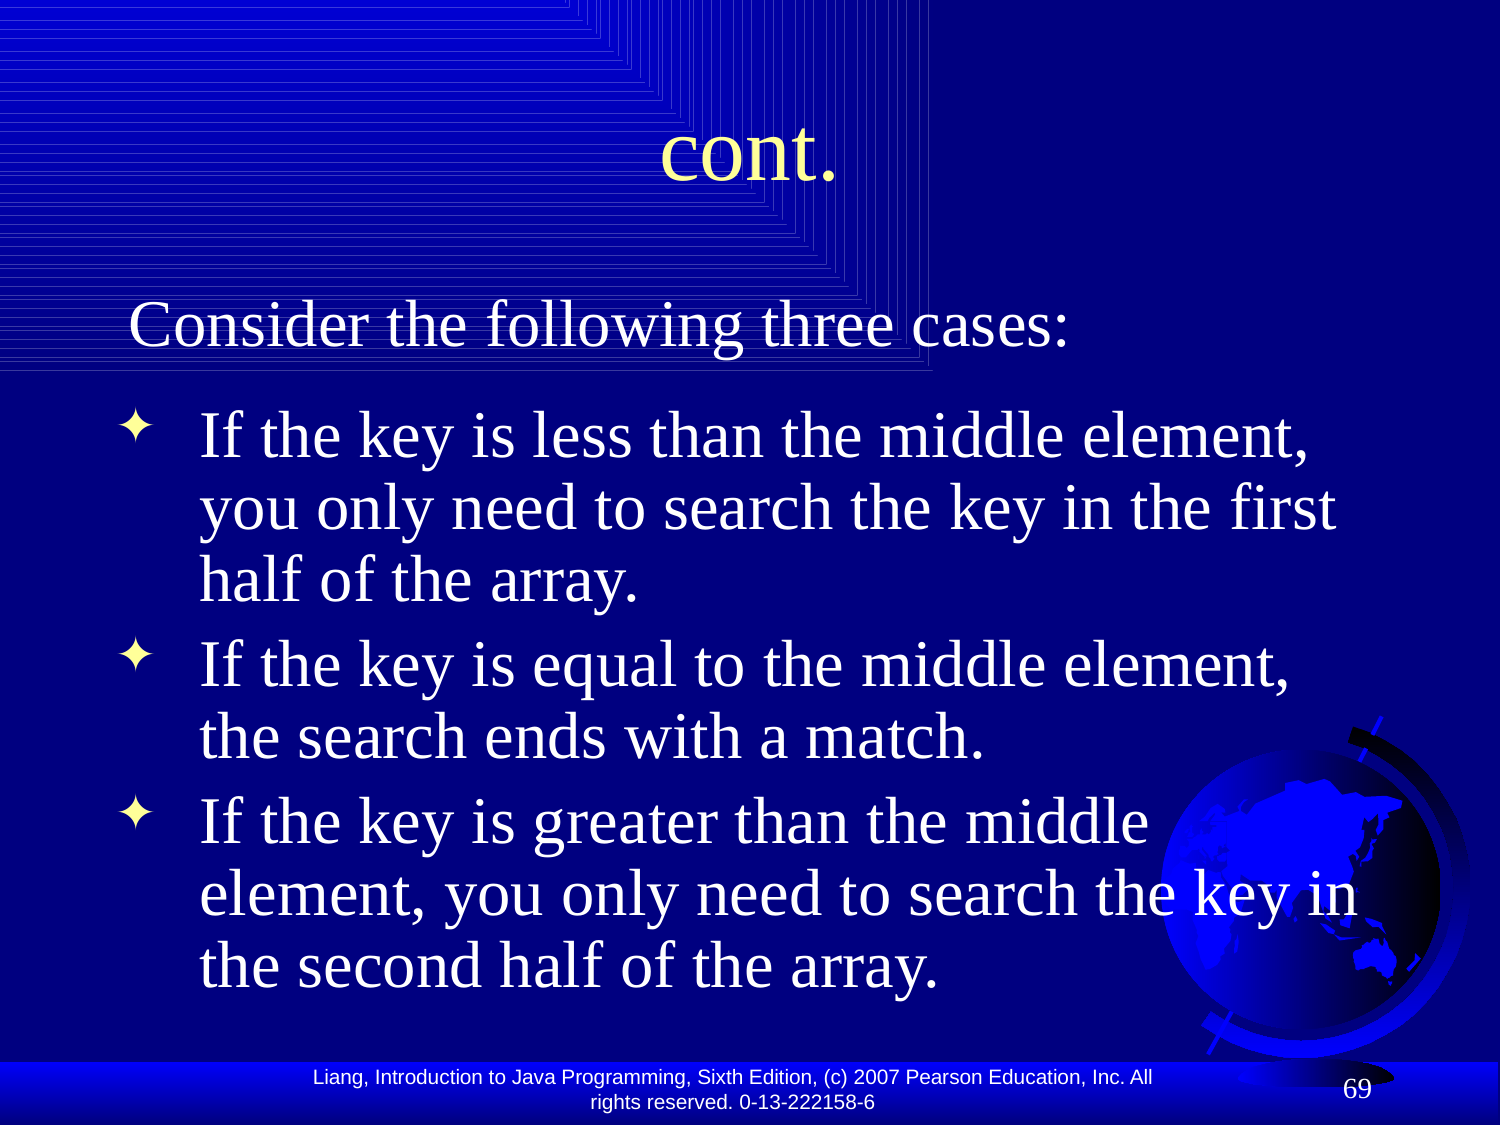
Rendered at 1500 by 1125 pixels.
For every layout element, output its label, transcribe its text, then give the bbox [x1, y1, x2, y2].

list If the key is less than the middle element, you only need to search the key in the first half of the array. If the key is equal to the middle element, the search ends with a match. If the key is greater than the middle element, you only need to search the key in the second half of the array. [99, 392, 1400, 1051]
text_box Consider the following three cases: [113, 272, 1299, 386]
title cont. [112, 75, 1388, 213]
slide_number 69 [1074, 1051, 1388, 1125]
